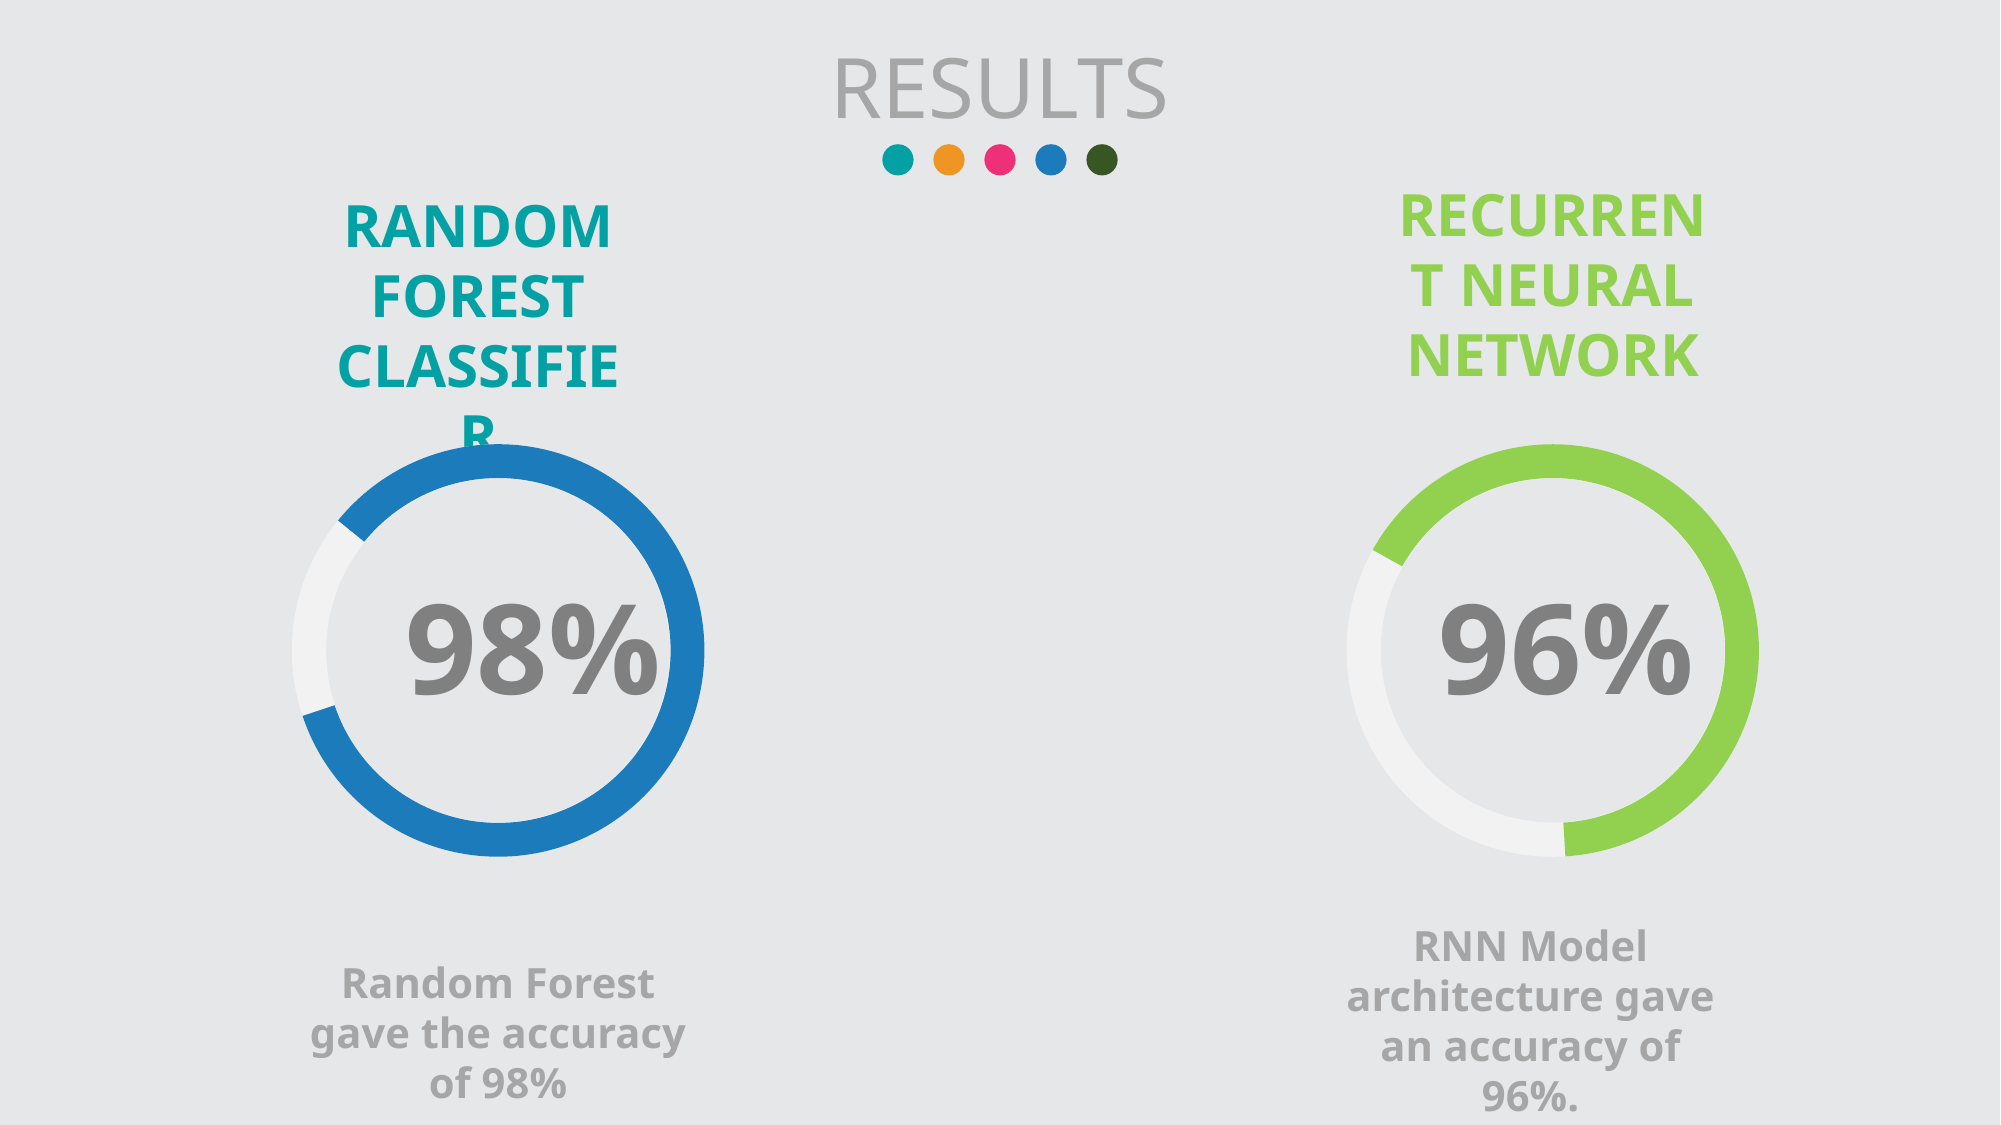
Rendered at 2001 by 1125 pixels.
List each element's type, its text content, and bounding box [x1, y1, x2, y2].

text_box RESULTS [402, 28, 1597, 143]
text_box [291, 444, 705, 857]
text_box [291, 181, 705, 444]
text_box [1737, 444, 1759, 857]
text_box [882, 144, 1118, 176]
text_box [1324, 170, 1737, 1079]
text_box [291, 857, 705, 1066]
